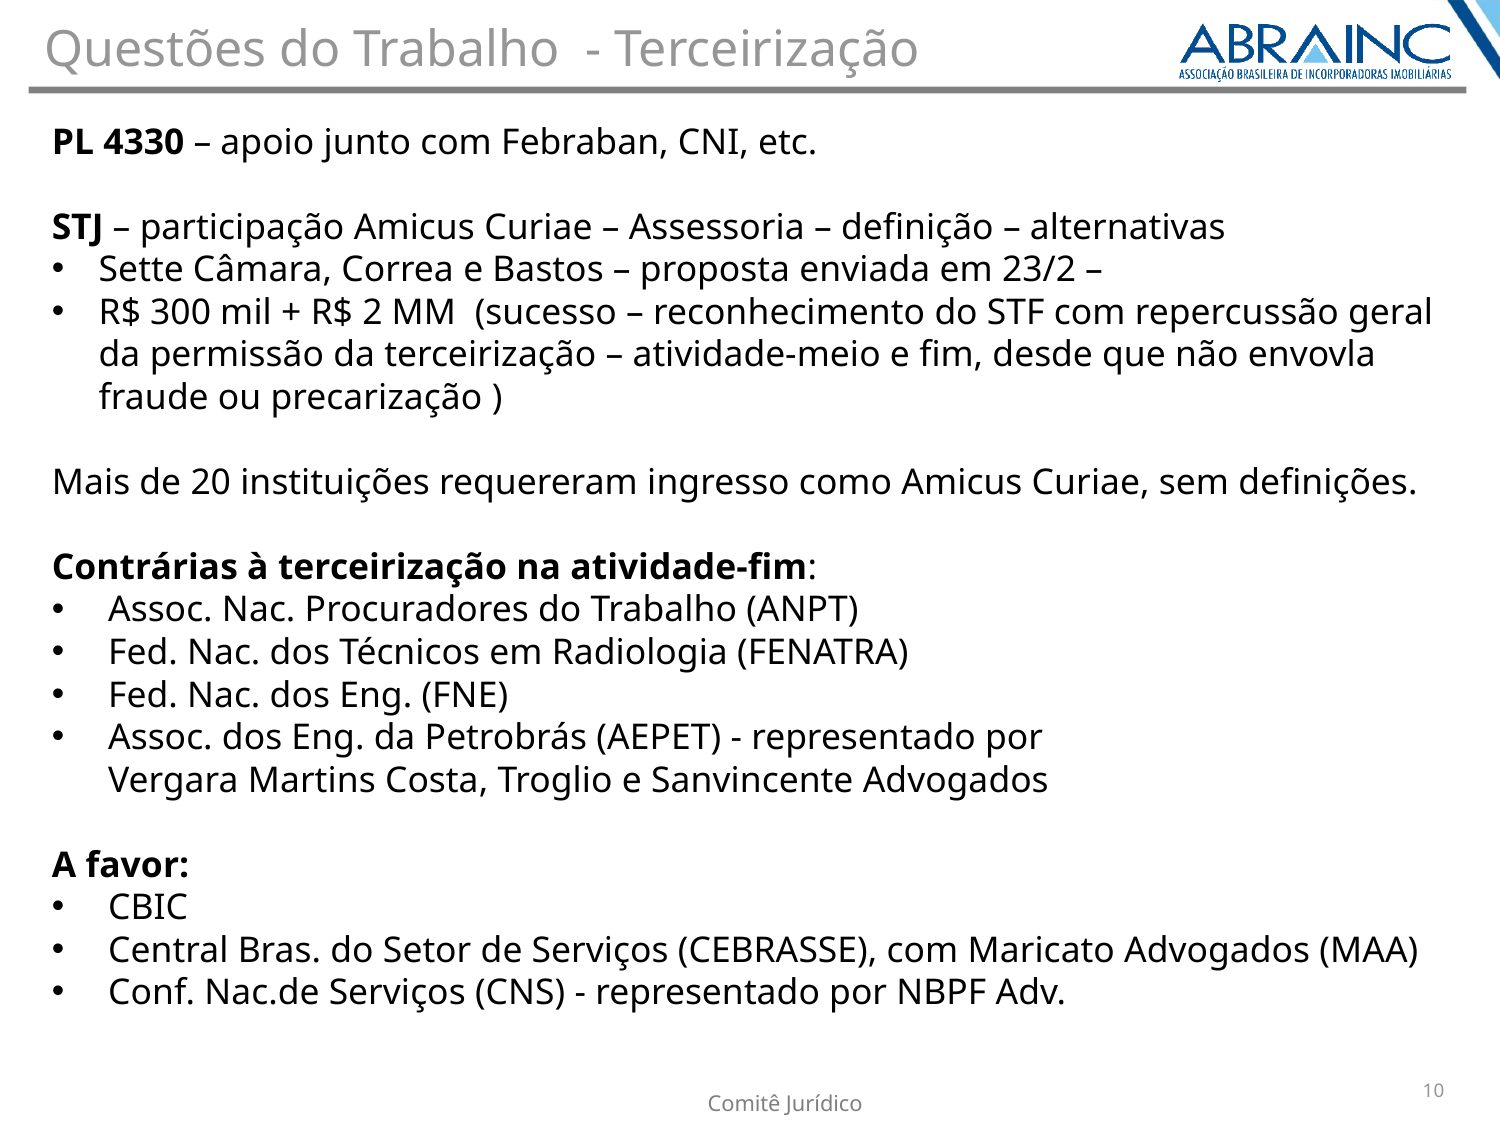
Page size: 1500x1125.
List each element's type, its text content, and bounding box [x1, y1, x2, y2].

text_box Comitê Jurídico [655, 1081, 916, 1125]
text_box 10 [1198, 1070, 1459, 1110]
picture [1175, 0, 1500, 83]
text_box PL 4330 – apoio junto com Febraban, CNI, etc. STJ – participação Amicus Curiae – Assessoria – definição – alternativas Sette Câmara, Correa e Bastos – proposta enviada em 23/2 – R$ 300 mil + R$ 2 MM (sucesso – reconhecimento do STF com repercussão geral da permissão da terceirização – atividade-meio e fim, desde que não envovla fraude ou precarização ) Mais de 20 instituições requereram ingresso como Amicus Curiae, sem definições. Contrárias à terceirização na atividade-fim: Assoc. Nac. Procuradores do Trabalho (ANPT) Fed. Nac. dos Técnicos em Radiologia (FENATRA) Fed. Nac. dos Eng. (FNE) Assoc. dos Eng. da Petrobrás (AEPET) - representado por Vergara Martins Costa, Troglio e Sanvincente Advogados A favor: CBIC Central Bras. do Setor de Serviços (CEBRASSE), com Maricato Advogados (MAA) Conf. Nac.de Serviços (CNS) - representado por NBPF Adv. [41, 113, 1457, 1060]
text_box Questões do Trabalho - Terceirização [29, 7, 1457, 85]
